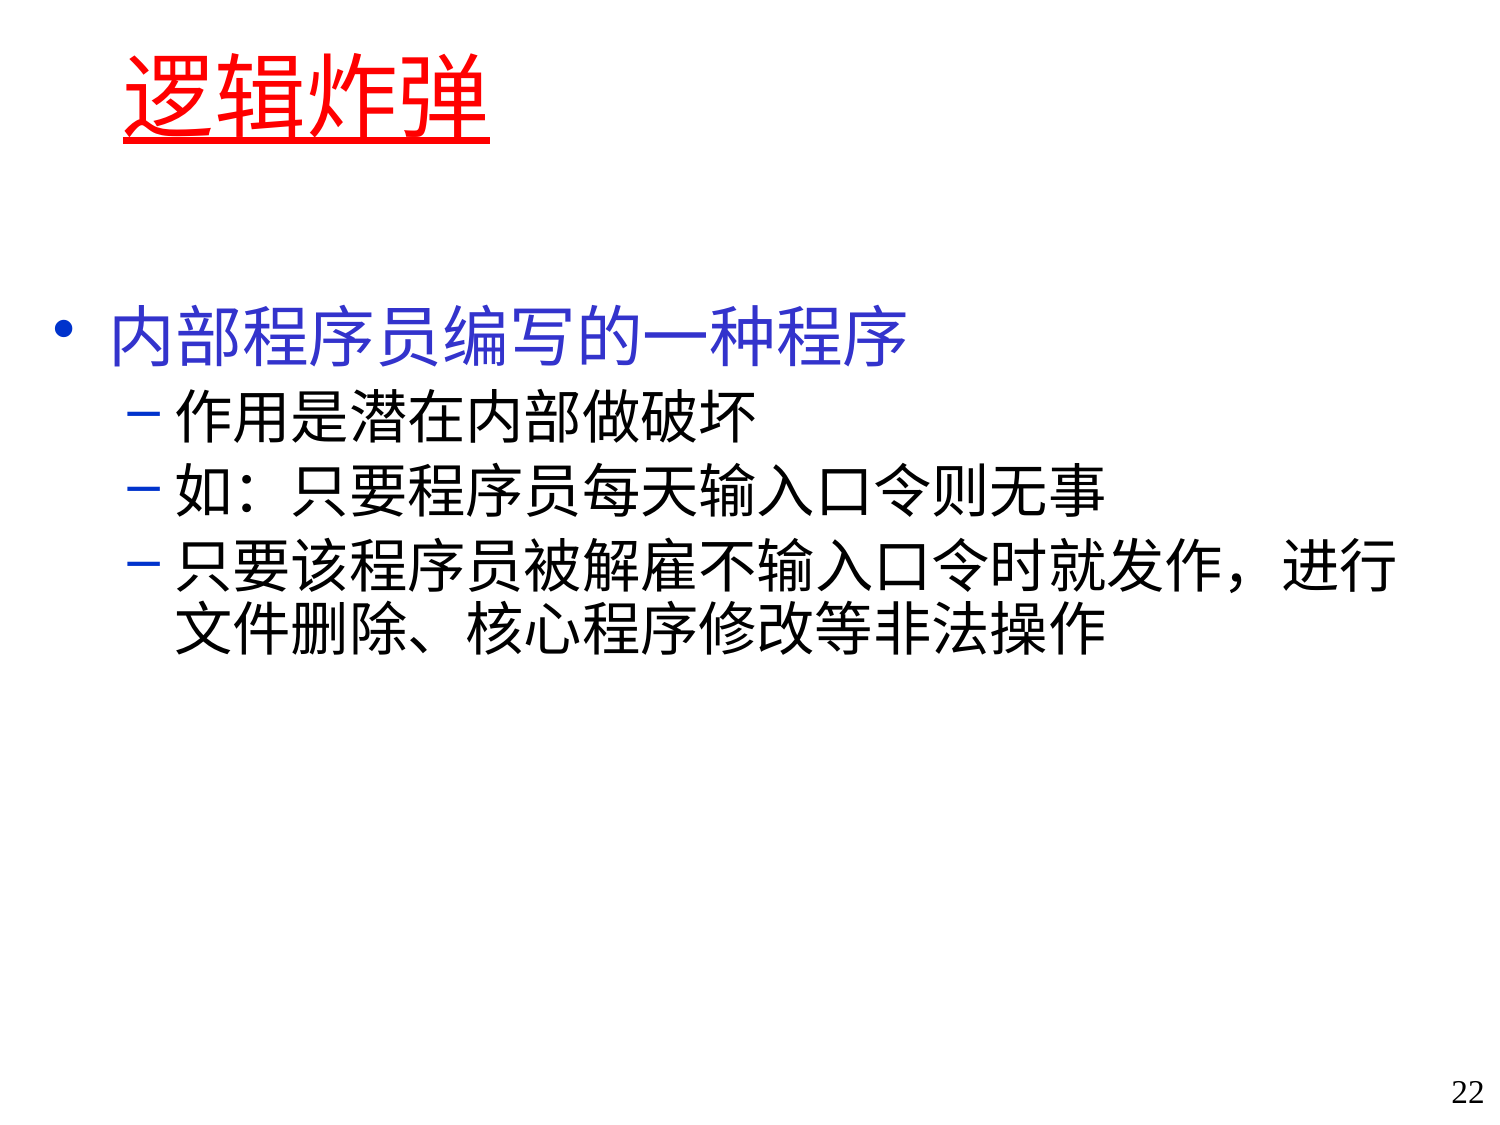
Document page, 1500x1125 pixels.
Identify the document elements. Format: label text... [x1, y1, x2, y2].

text_box [95, 485, 1371, 674]
title 逻辑炸弹 [107, 0, 1383, 188]
list 内部程序员编写的一种程序 作用是潜在内部做破坏 如：只要程序员每天输入口令则无事 只要该程序员被解雇不输入口令时就发作，进行文件删除、核心程序修改等非法操作 [37, 296, 1463, 705]
slide_number 22 [1410, 1062, 1500, 1125]
